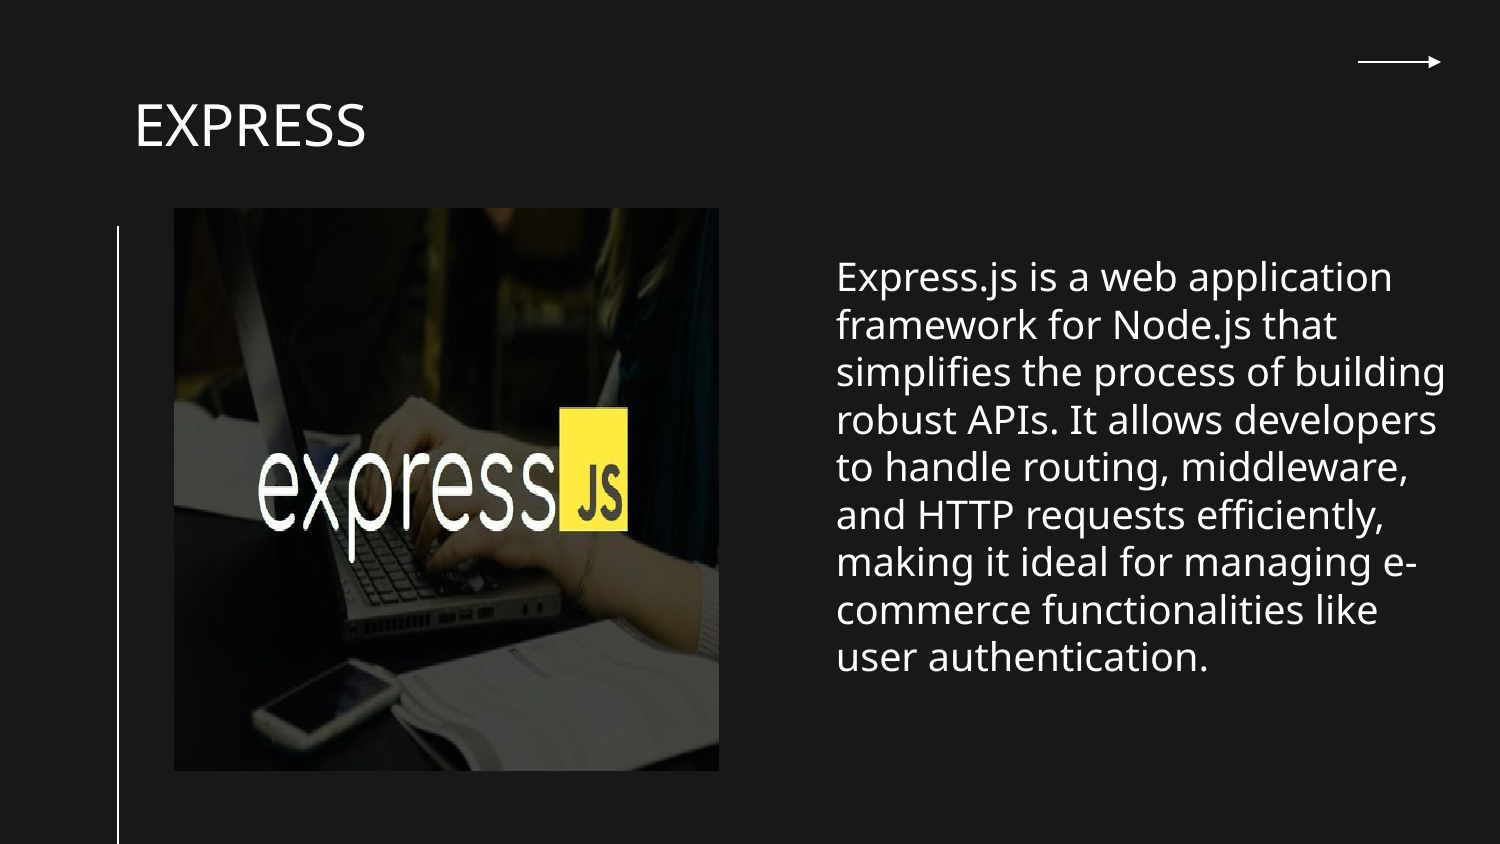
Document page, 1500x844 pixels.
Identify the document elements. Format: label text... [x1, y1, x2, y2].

subtitle Express.js is a web application framework for Node.js that simplifies the process of building robust APIs. It allows developers to handle routing, middleware, and HTTP requests efficiently, making it ideal for managing e-commerce functionalities like user authentication. [820, 261, 1476, 695]
title EXPRESS [118, 72, 1382, 167]
picture [174, 207, 719, 771]
